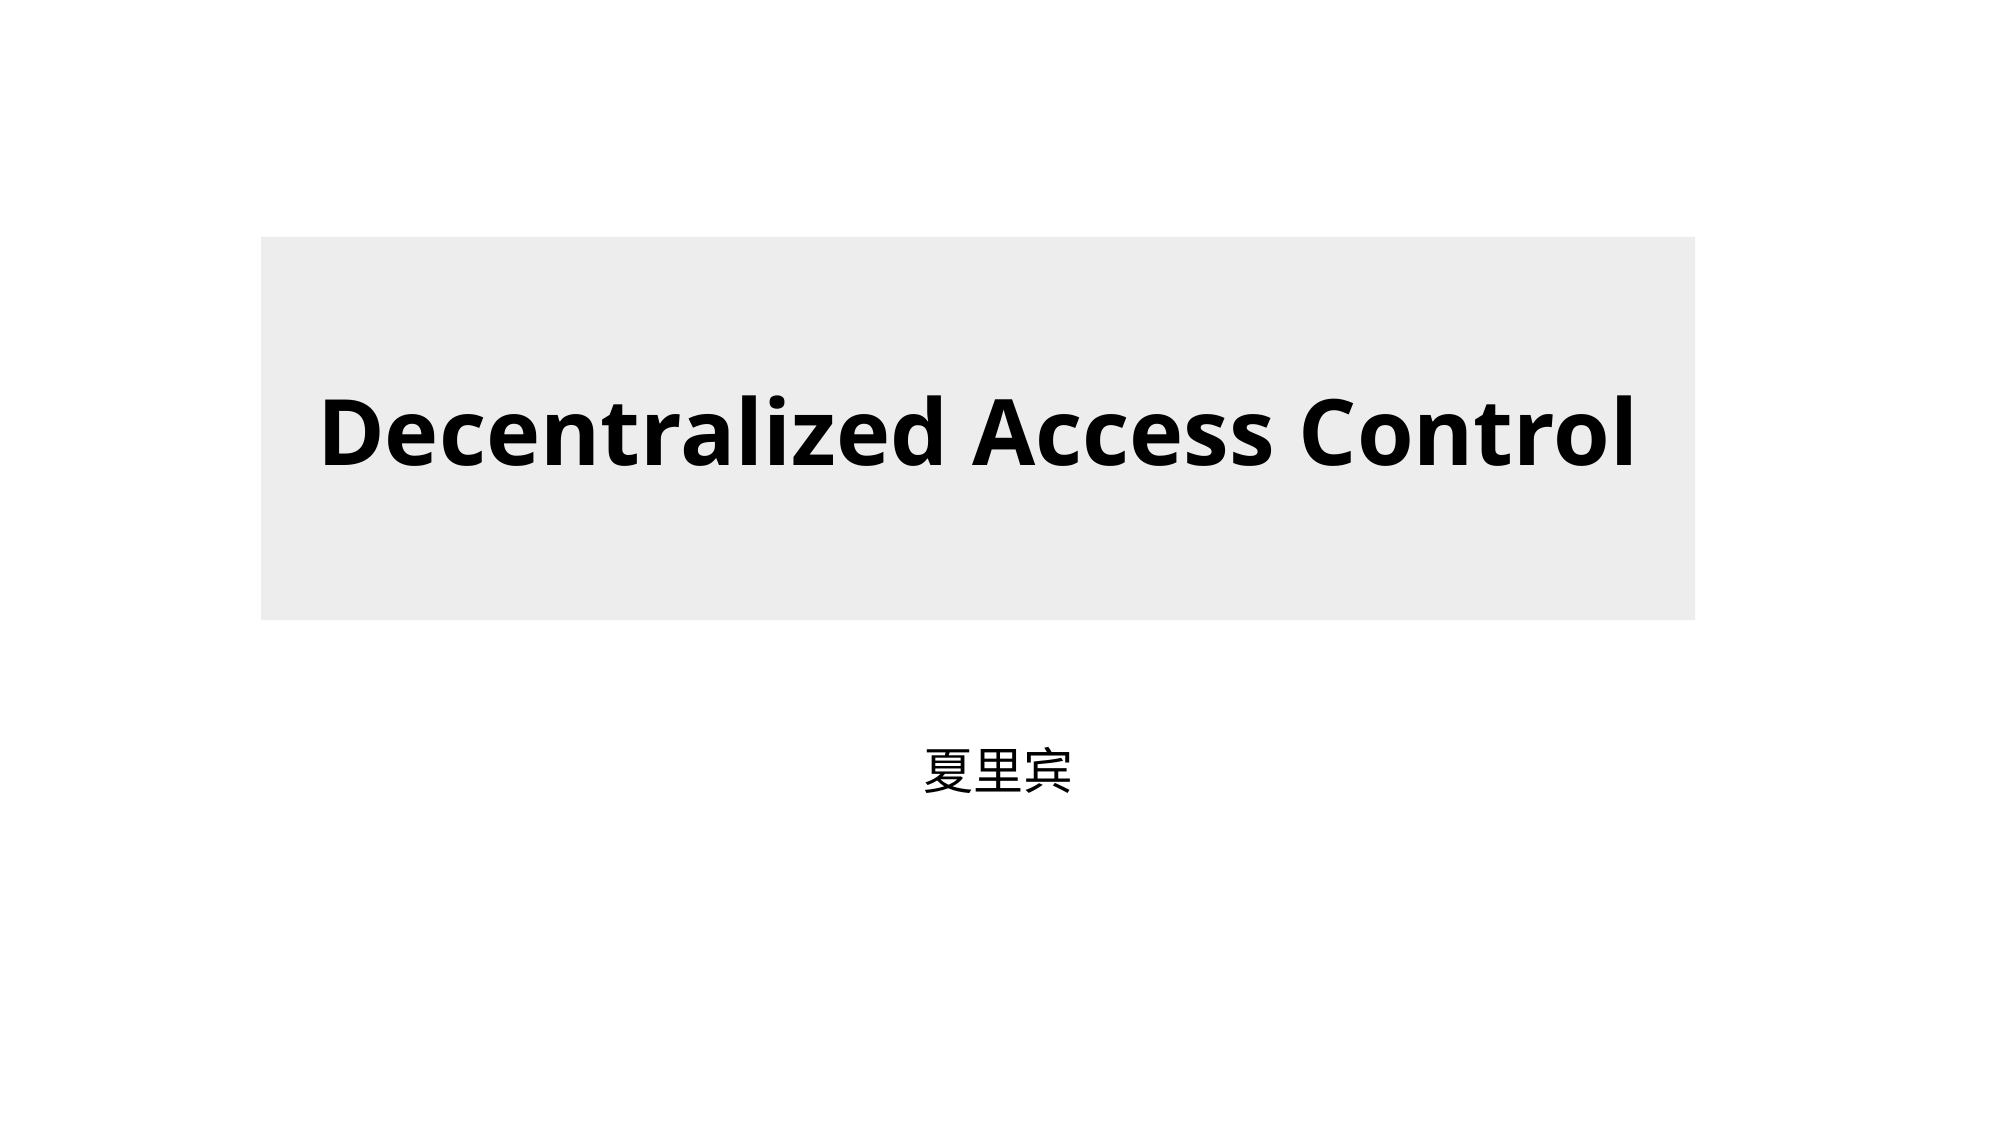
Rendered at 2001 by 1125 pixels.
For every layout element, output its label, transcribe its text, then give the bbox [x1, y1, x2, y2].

text_box Decentralized Access Control [260, 236, 1696, 621]
text_box 夏里宾 [538, 731, 1459, 807]
